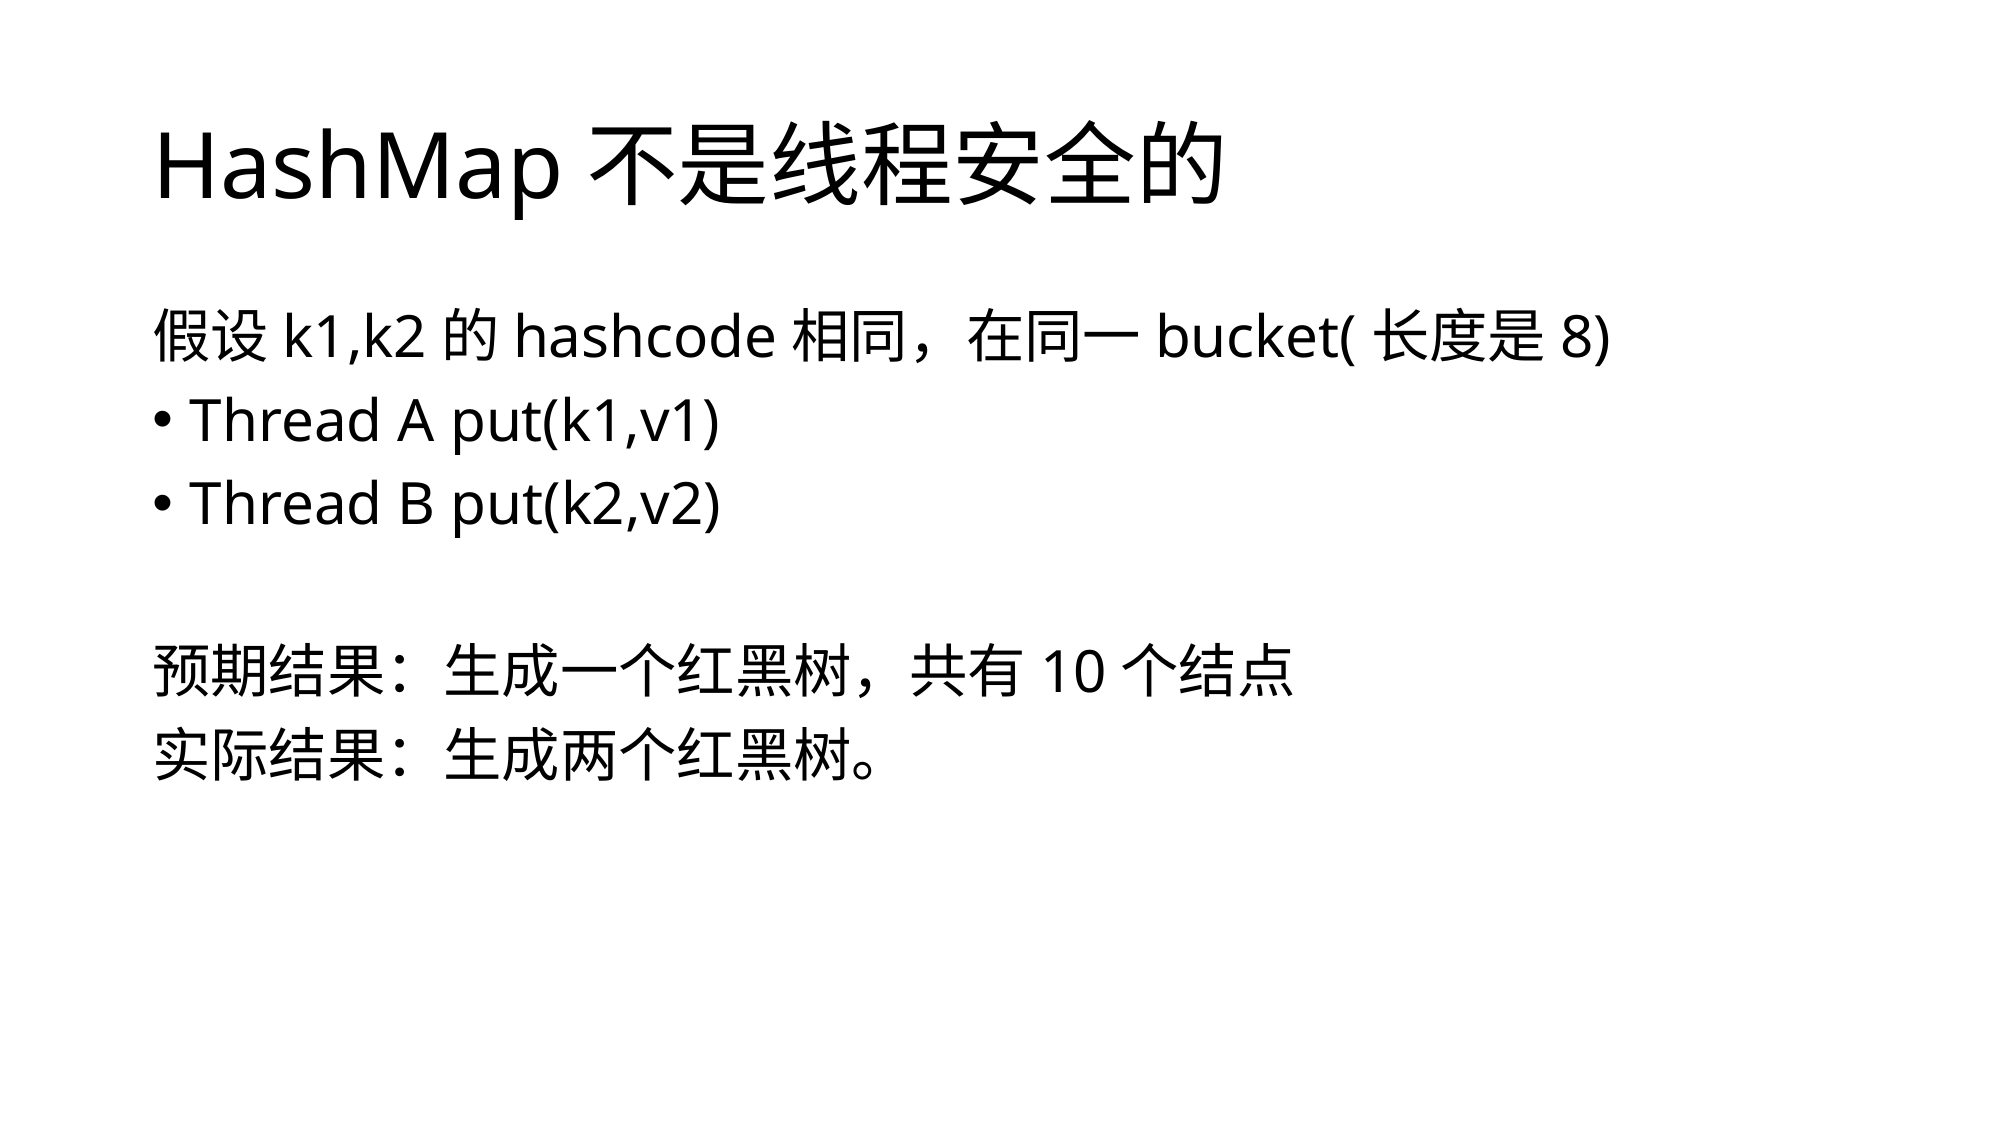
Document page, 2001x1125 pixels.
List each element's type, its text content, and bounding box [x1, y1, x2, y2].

list 假设k1,k2的hashcode相同，在同一bucket(长度是8) Thread A put(k1,v1) Thread B put(k2,v2) 预期结果：生成一个红黑树，共有10个结点 实际结果：生成两个红黑树。 [137, 299, 1863, 1014]
title HashMap不是线程安全的 [137, 59, 1863, 278]
